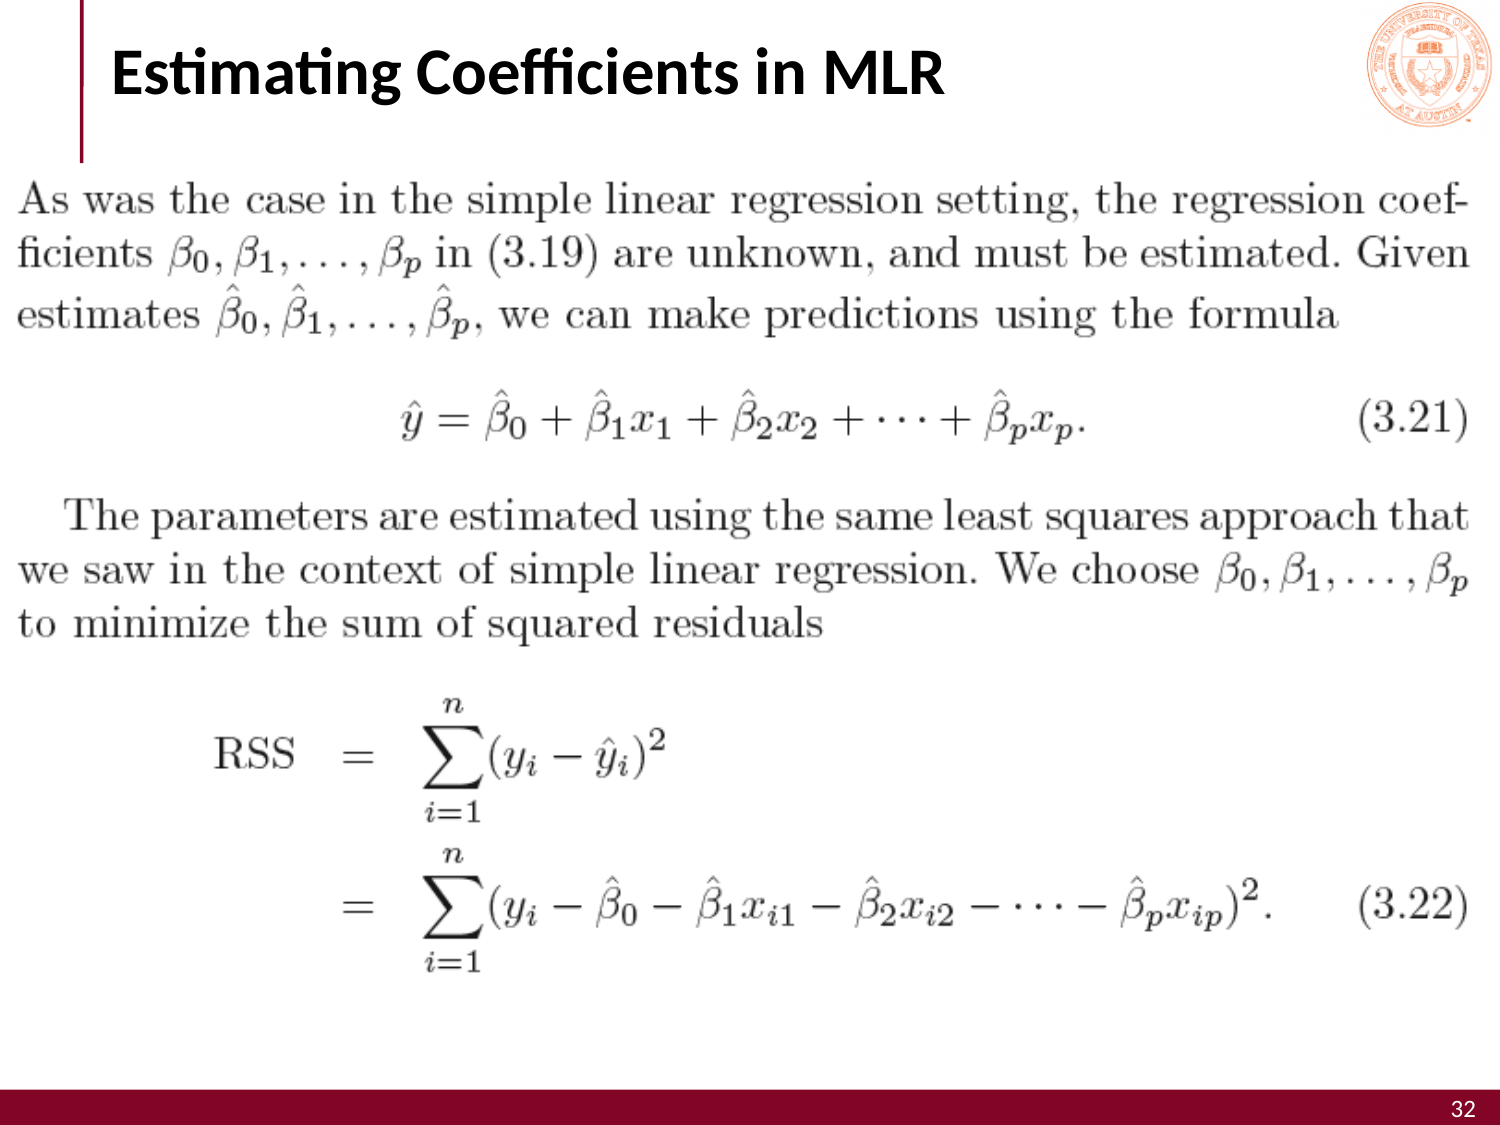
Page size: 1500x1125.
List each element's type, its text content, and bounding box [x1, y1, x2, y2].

picture [1360, 0, 1498, 140]
slide_number 32 [1141, 1077, 1492, 1125]
title Estimating Coefficients in MLR [96, 25, 1378, 110]
picture [0, 173, 1500, 991]
